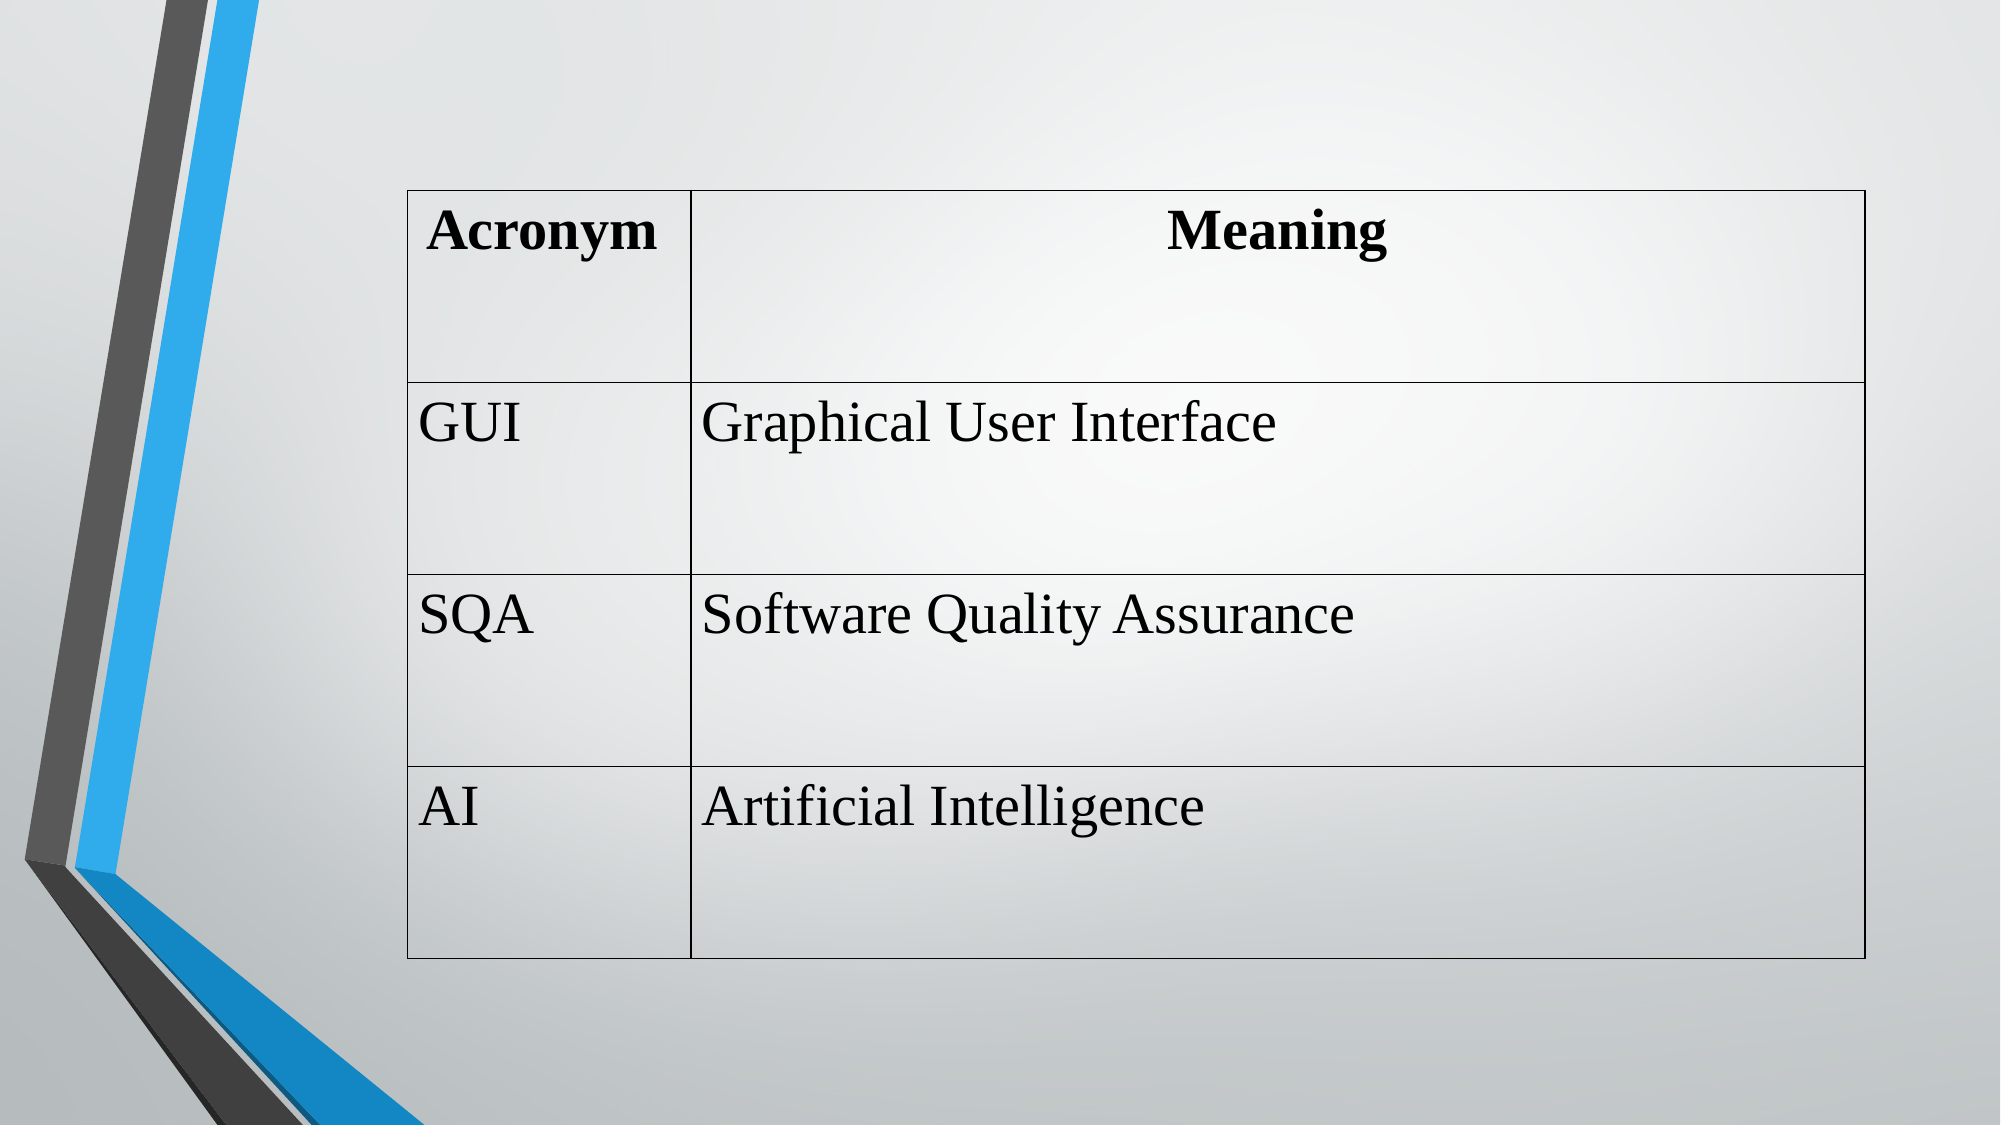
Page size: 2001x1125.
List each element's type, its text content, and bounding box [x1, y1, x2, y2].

table_cell Graphical User Interface [692, 406, 1864, 574]
table_cell Software Quality Assurance [692, 575, 1864, 766]
table_cell GUI [408, 383, 690, 574]
table_header Acronym [408, 191, 690, 382]
table_cell SQA [408, 575, 690, 766]
table_header Meaning [692, 191, 1864, 255]
table_cell Artificial Intelligence [692, 767, 1864, 958]
table_cell AI [408, 767, 690, 958]
text_box [496, 255, 2000, 406]
